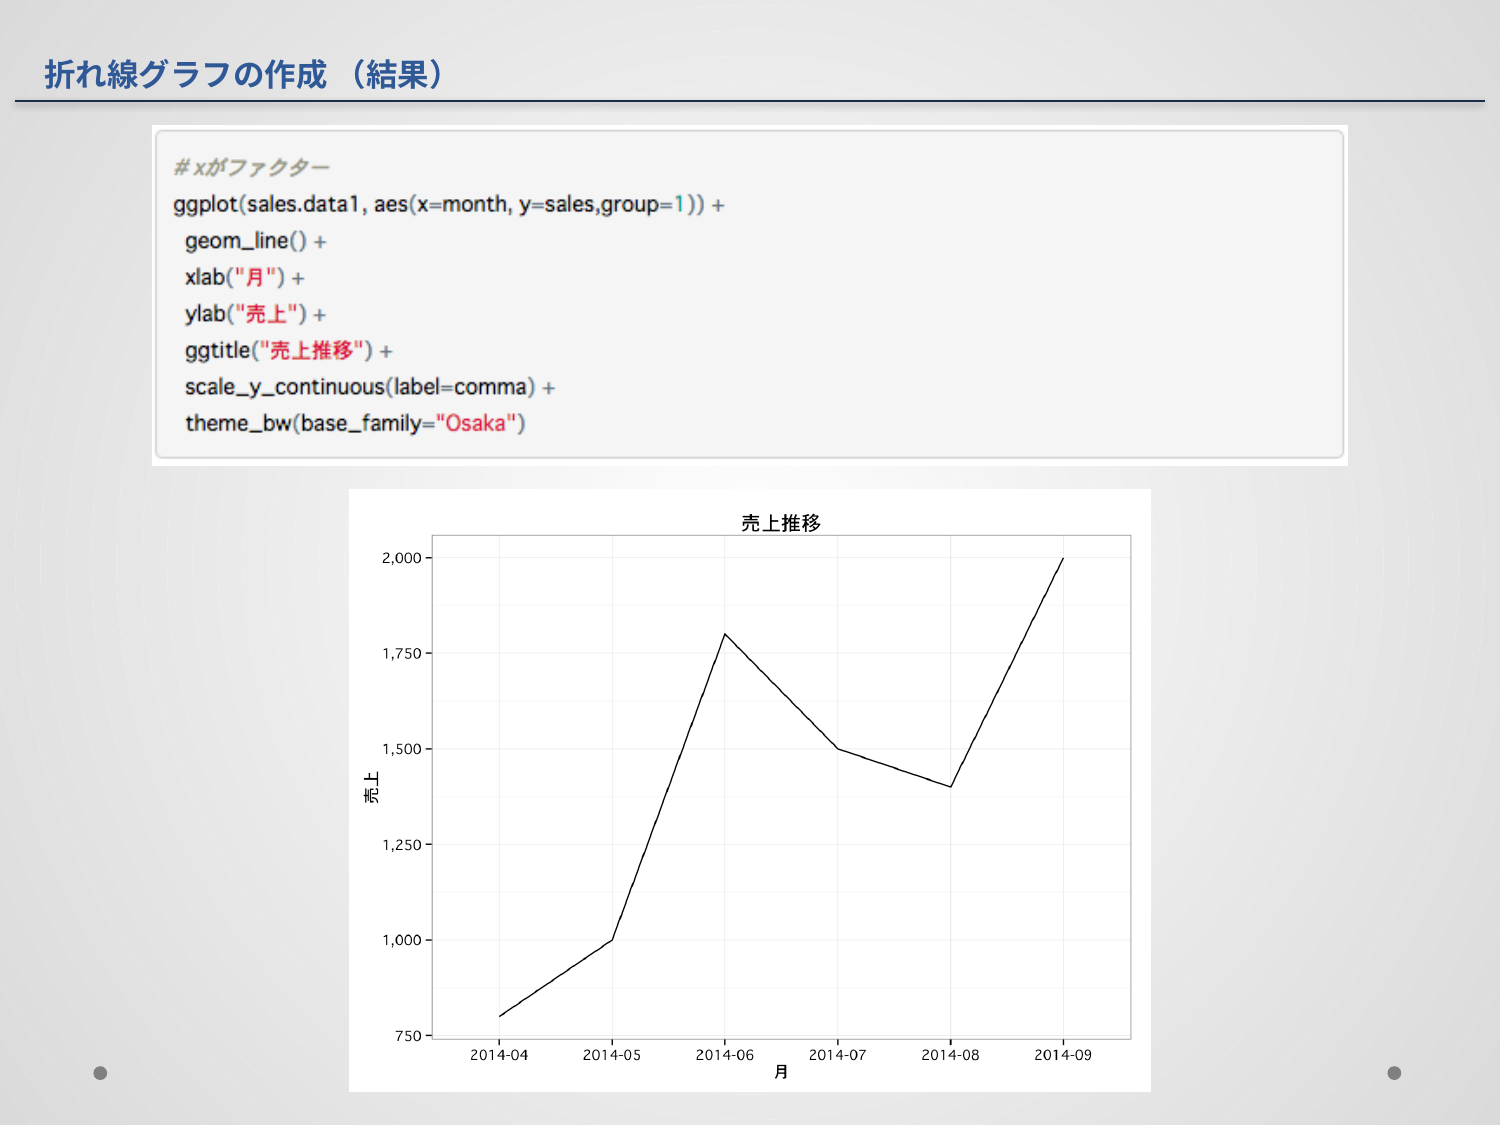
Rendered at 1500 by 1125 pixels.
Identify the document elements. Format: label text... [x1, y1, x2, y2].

picture [152, 125, 1348, 466]
title 折れ線グラフの作成 （結果） [29, 9, 1471, 97]
picture [348, 489, 1152, 1092]
